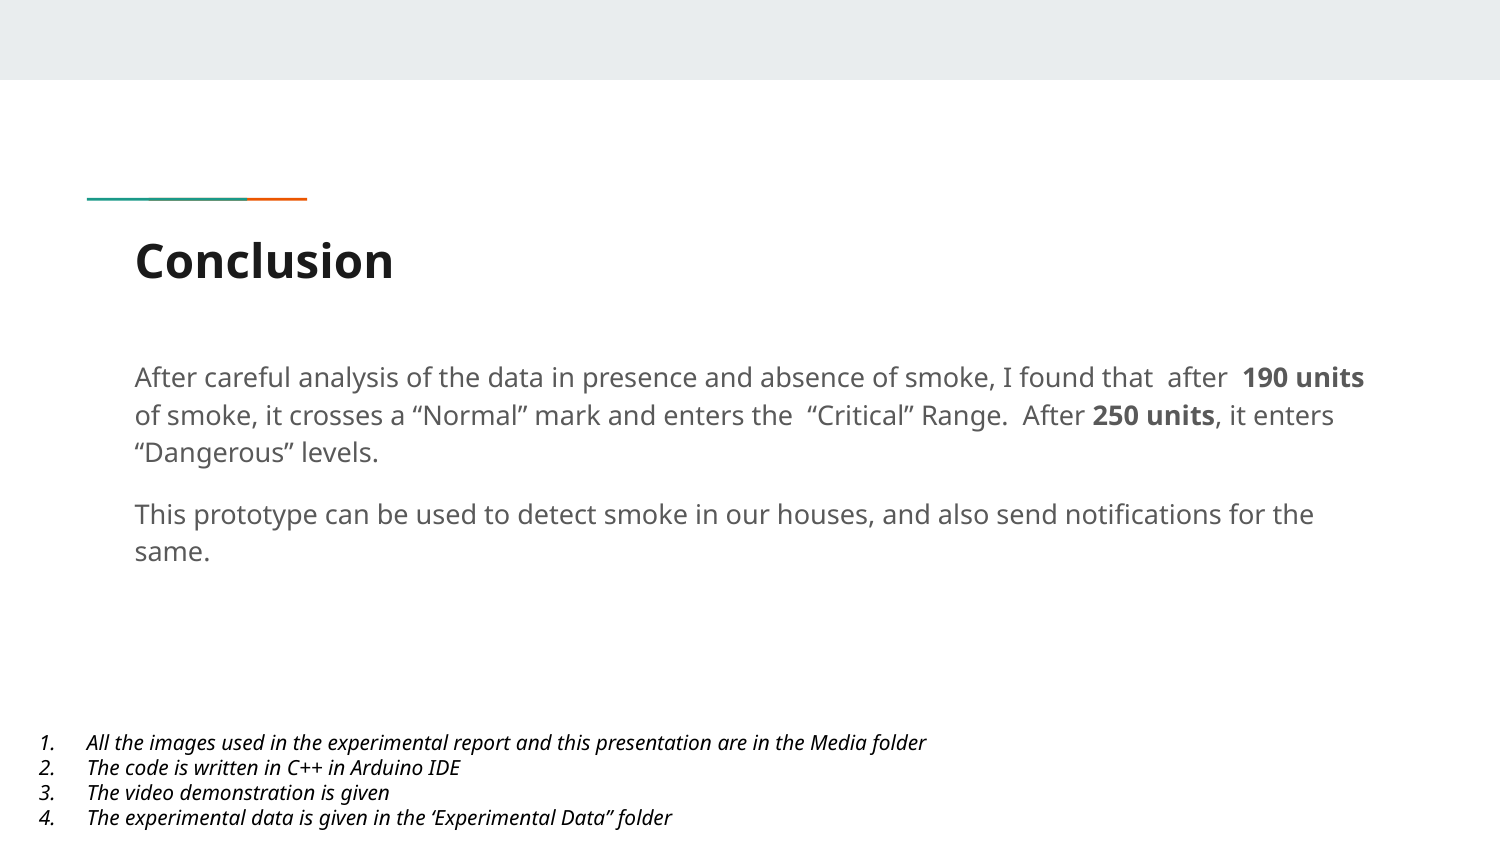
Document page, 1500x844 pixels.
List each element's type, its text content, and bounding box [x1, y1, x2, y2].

list After careful analysis of the data in presence and absence of smoke, I found that after 190 units of smoke, it crosses a “Normal” mark and enters the “Critical” Range. After 250 units, it enters “Dangerous” levels. This prototype can be used to detect smoke in our houses, and also send notifications for the same. [119, 341, 1381, 712]
text_box All the images used in the experimental report and this presentation are in the Media folder The code is written in C++ in Arduino IDE The video demonstration is given The experimental data is given in the ‘Experimental Data” folder [0, 714, 1497, 844]
title Conclusion [119, 216, 1381, 305]
